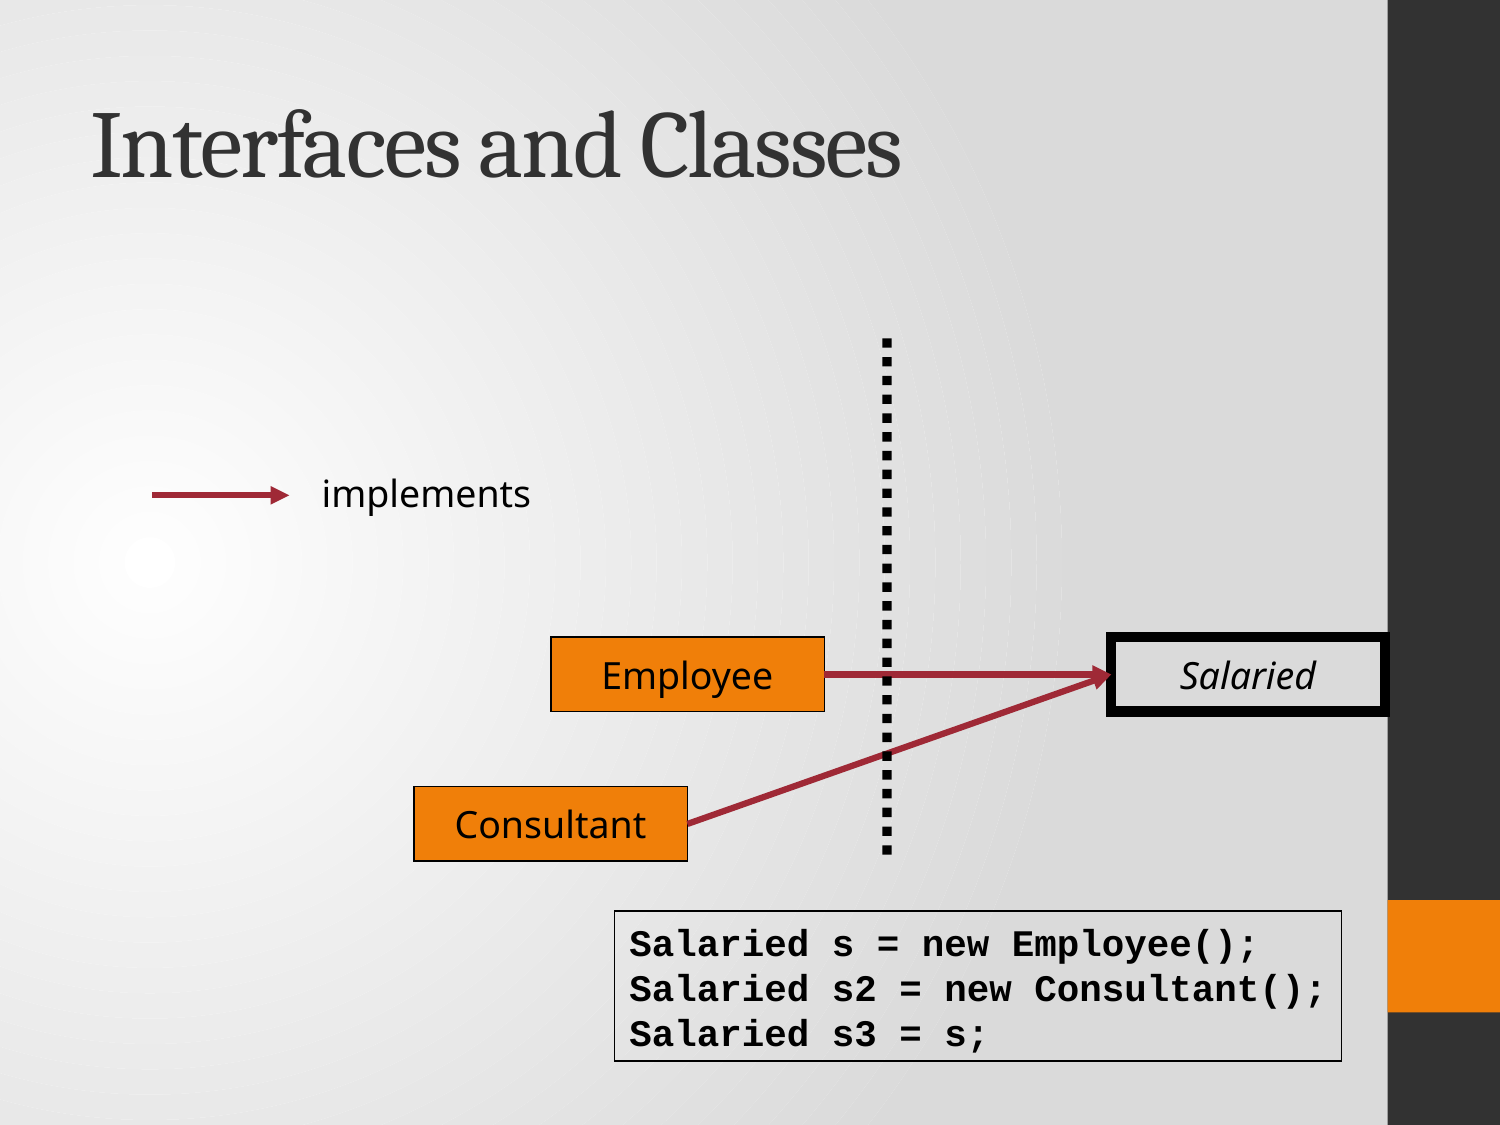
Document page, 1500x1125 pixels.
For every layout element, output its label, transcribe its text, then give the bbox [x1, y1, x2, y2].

text_box Salaried [1111, 637, 1385, 712]
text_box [686, 673, 1107, 825]
text_box Employee [550, 637, 825, 712]
title Interfaces and Classes [75, 45, 1325, 233]
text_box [151, 462, 553, 524]
text_box Salaried s = new Employee(); Salaried s2 = new Consultant(); Salaried s3 = s; [614, 911, 1342, 1061]
text_box Consultant [413, 786, 688, 862]
